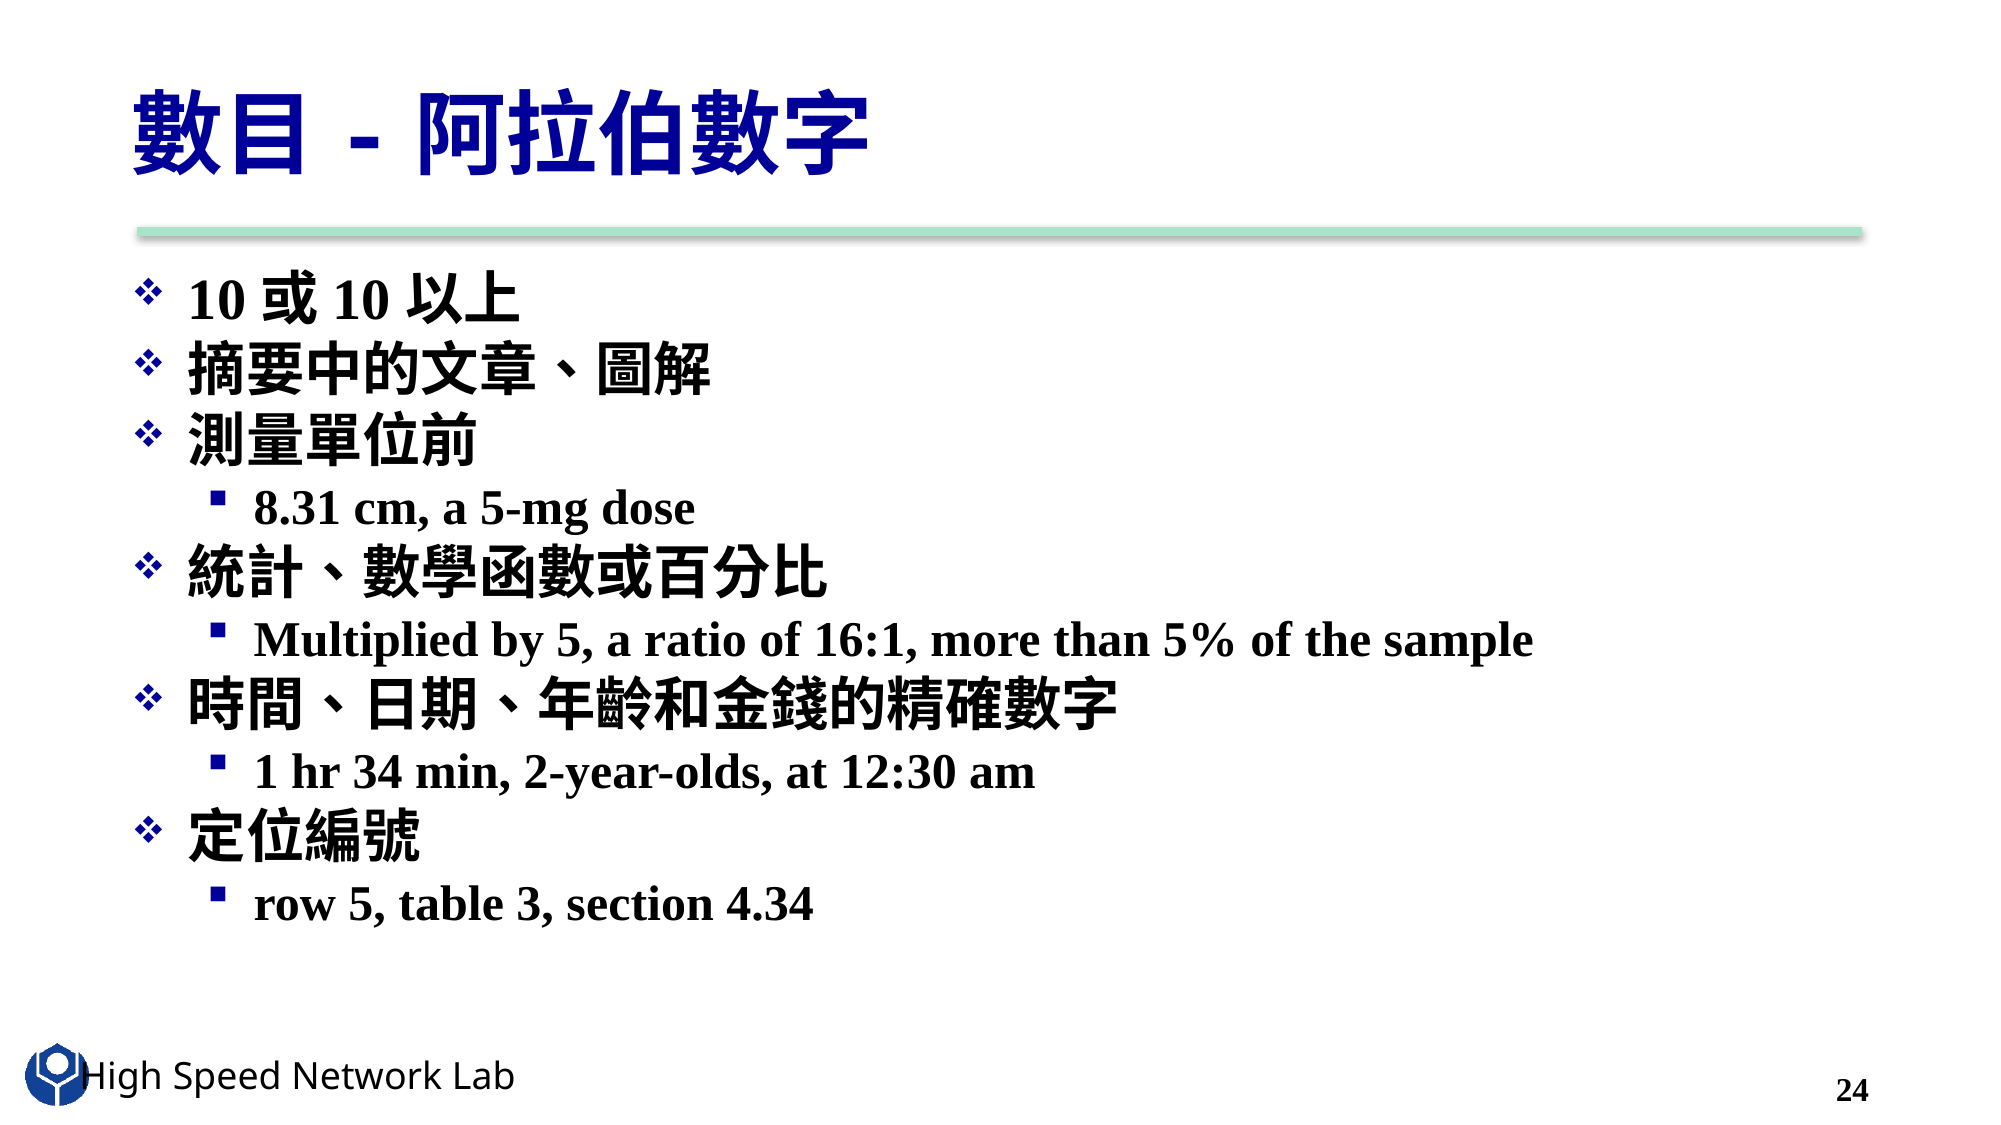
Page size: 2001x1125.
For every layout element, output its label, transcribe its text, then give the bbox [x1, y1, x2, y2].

title 數目-阿拉伯數字 [116, 37, 1817, 225]
slide_number 24 [1820, 1059, 1969, 1106]
picture [25, 1043, 89, 1106]
list 10或10以上 摘要中的文章、圖解 測量單位前 8.31 cm, a 5-mg dose 統計、數學函數或百分比 Multiplied by 5, a ratio of 16:1, more than 5% of the sample 時間、日期、年齡和金錢的精確數字 1 hr 34 min, 2-year-olds, at 12:30 am 定位編號 row 5, table 3, section 4.34 [116, 264, 1817, 1027]
